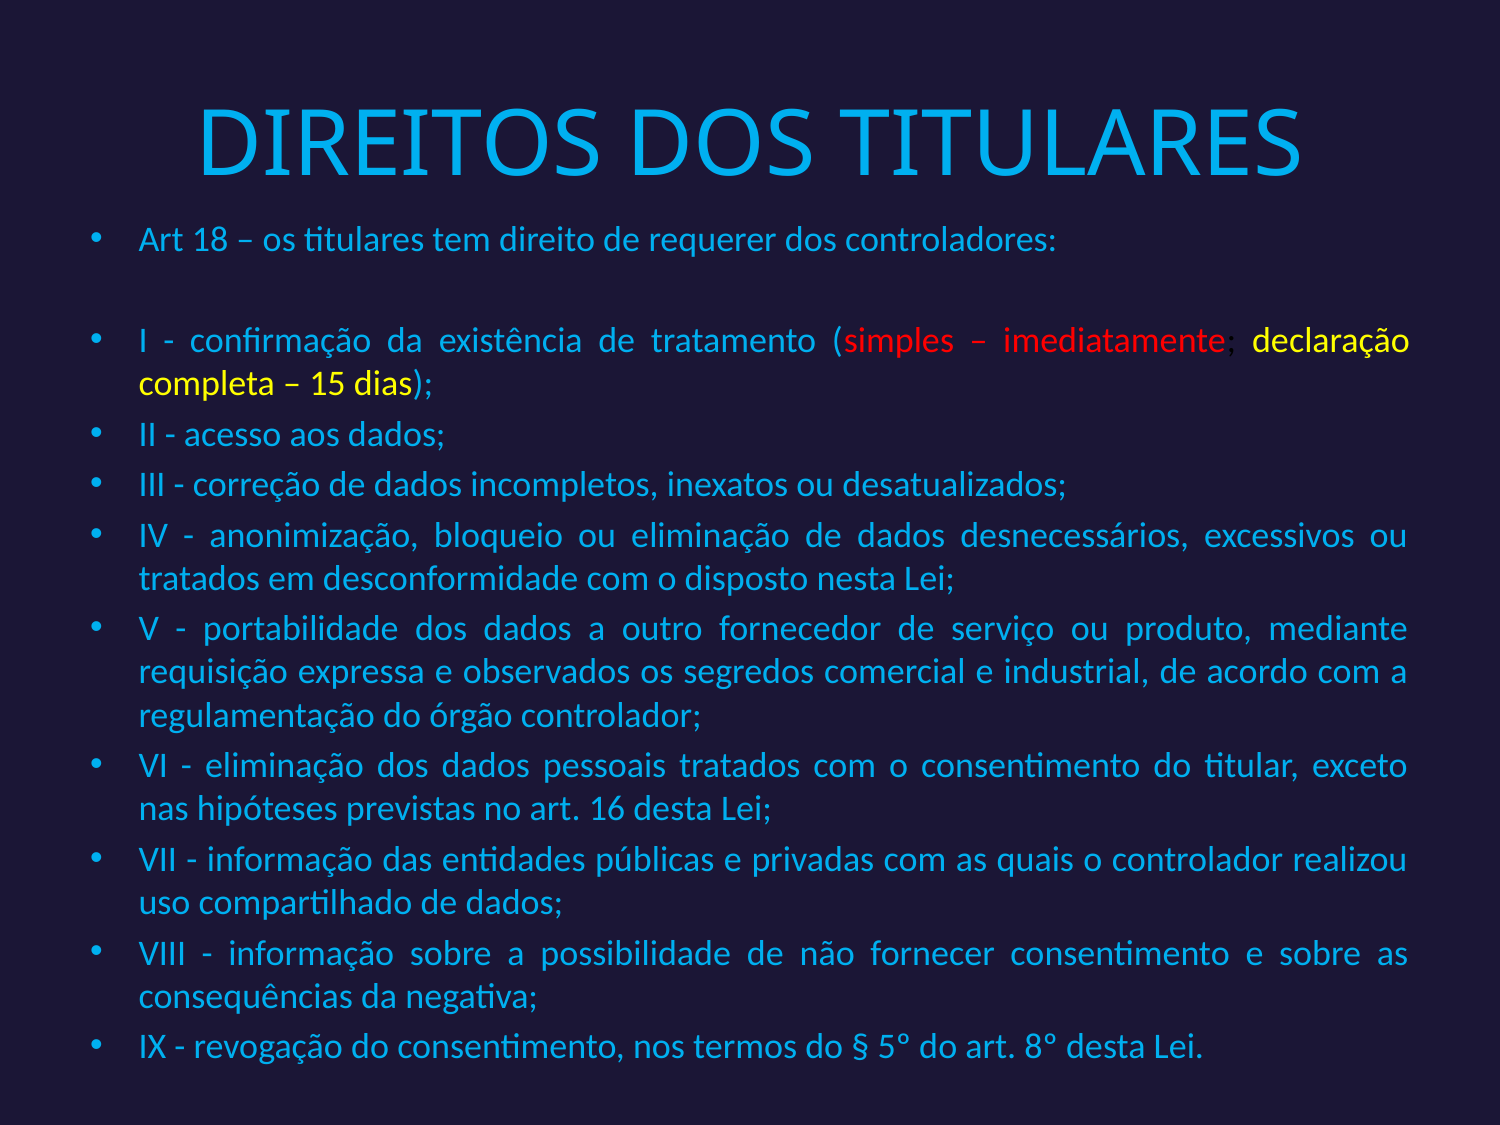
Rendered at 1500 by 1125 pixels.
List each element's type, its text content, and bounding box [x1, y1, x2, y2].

title DIREITOS DOS TITULARES [75, 45, 1425, 208]
list Art 18 – os titulares tem direito de requerer dos controladores: I - confirmação da existência de tratamento (simples – imediatamente; declaração completa – 15 dias); II - acesso aos dados; III - correção de dados incompletos, inexatos ou desatualizados; IV - anonimização, bloqueio ou eliminação de dados desnecessários, excessivos ou tratados em desconformidade com o disposto nesta Lei; V - portabilidade dos dados a outro fornecedor de serviço ou produto, mediante requisição expressa e observados os segredos comercial e industrial, de acordo com a regulamentação do órgão controlador; VI - eliminação dos dados pessoais tratados com o consentimento do titular, exceto nas hipóteses previstas no art. 16 desta Lei; VII - informação das entidades públicas e privadas com as quais o controlador realizou uso compartilhado de dados; VIII - informação sobre a possibilidade de não fornecer consentimento e sobre as consequências da negativa; IX - revogação do consentimento, nos termos do § 5º do art. 8º desta Lei. [75, 208, 1425, 1083]
